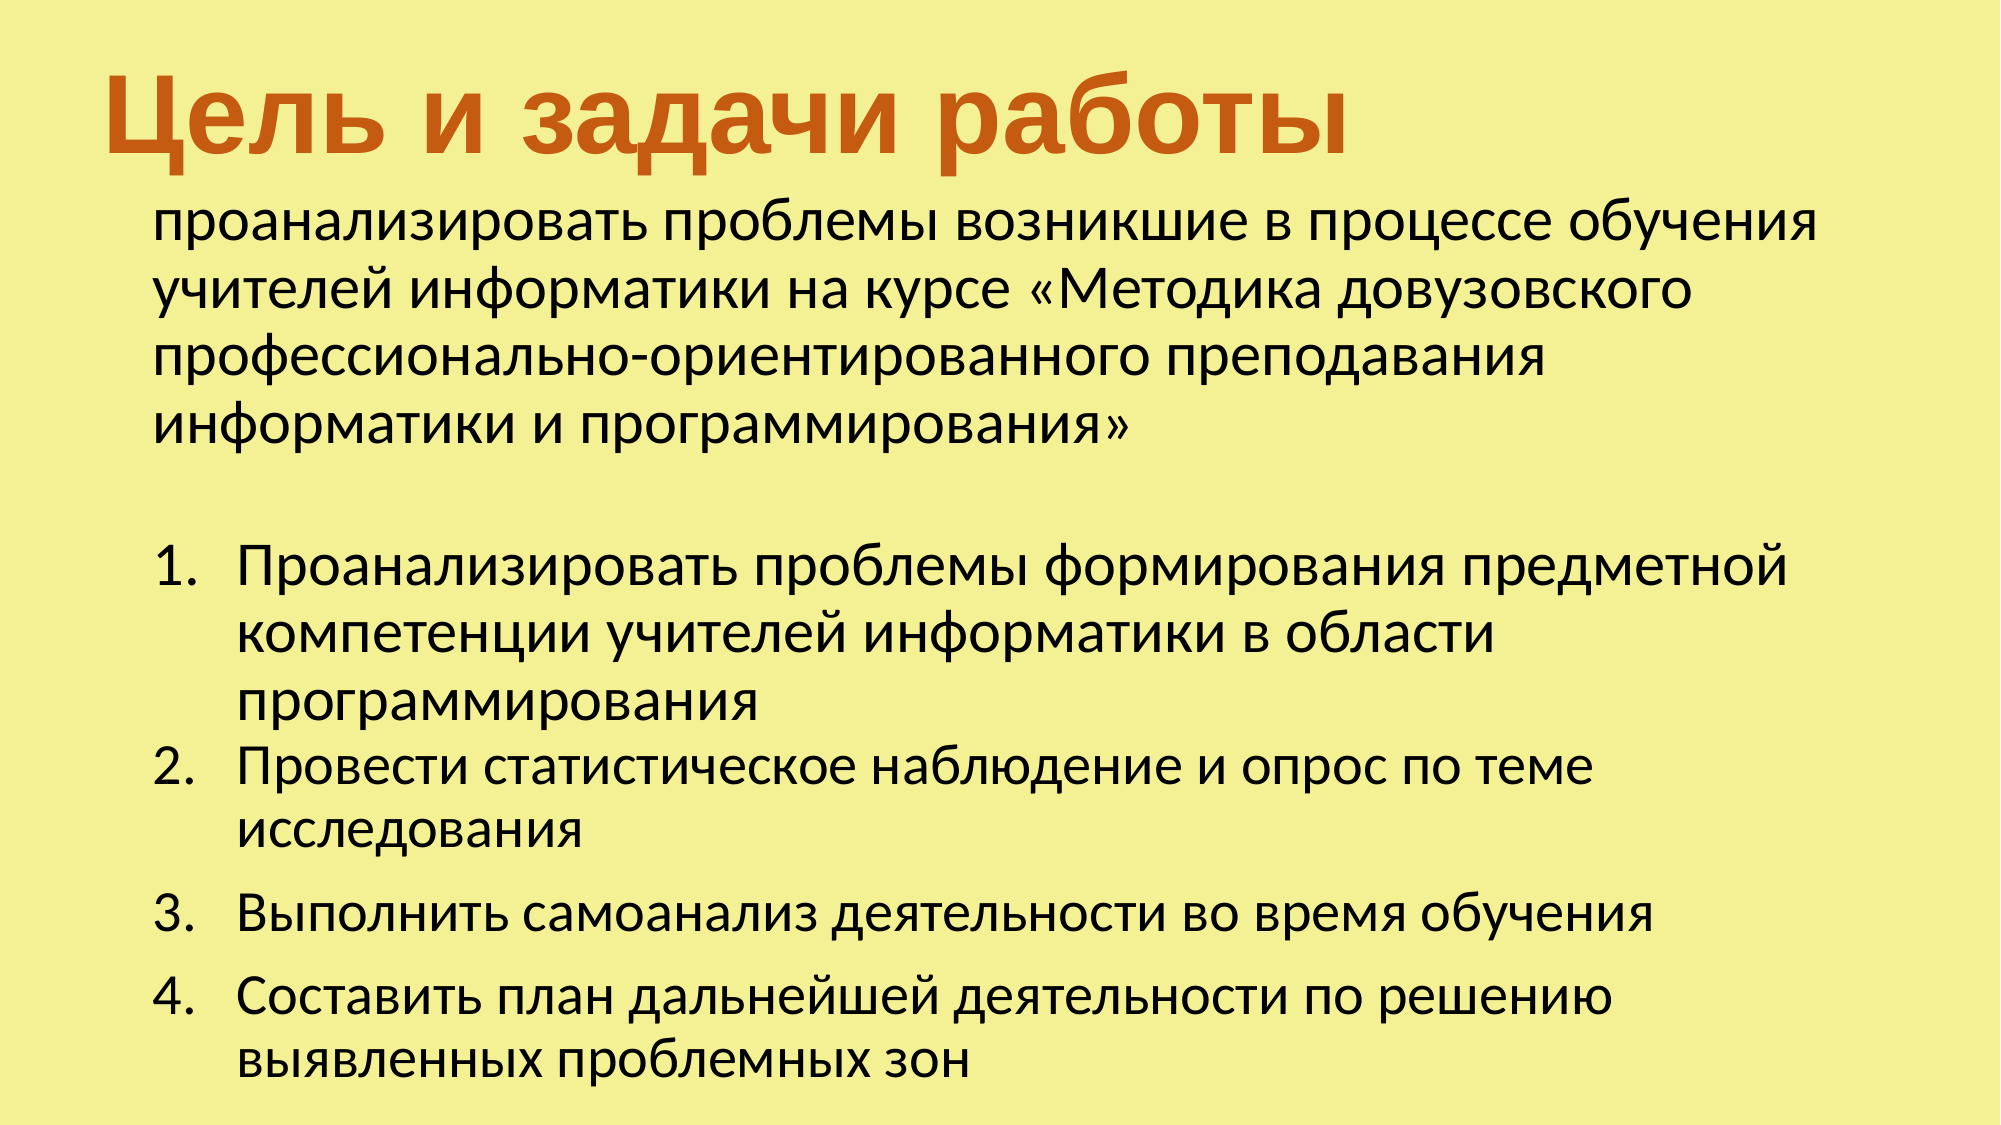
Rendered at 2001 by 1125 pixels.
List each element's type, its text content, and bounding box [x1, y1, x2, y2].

title проанализировать проблемы возникшие в процессе обучения учителей информатики на курсе «Методика довузовского профессионально-ориентированного преподавания информатики и программирования» Проанализировать проблемы формирования предметной компетенции учителей информатики в области программирования Провести статистическое наблюдение и опрос по теме исследования Выполнить самоанализ деятельности во время обучения Составить план дальнейшей деятельности по решению выявленных проблемных зон [137, 117, 1863, 1093]
text_box Цель и задачи работы [87, 33, 1368, 184]
